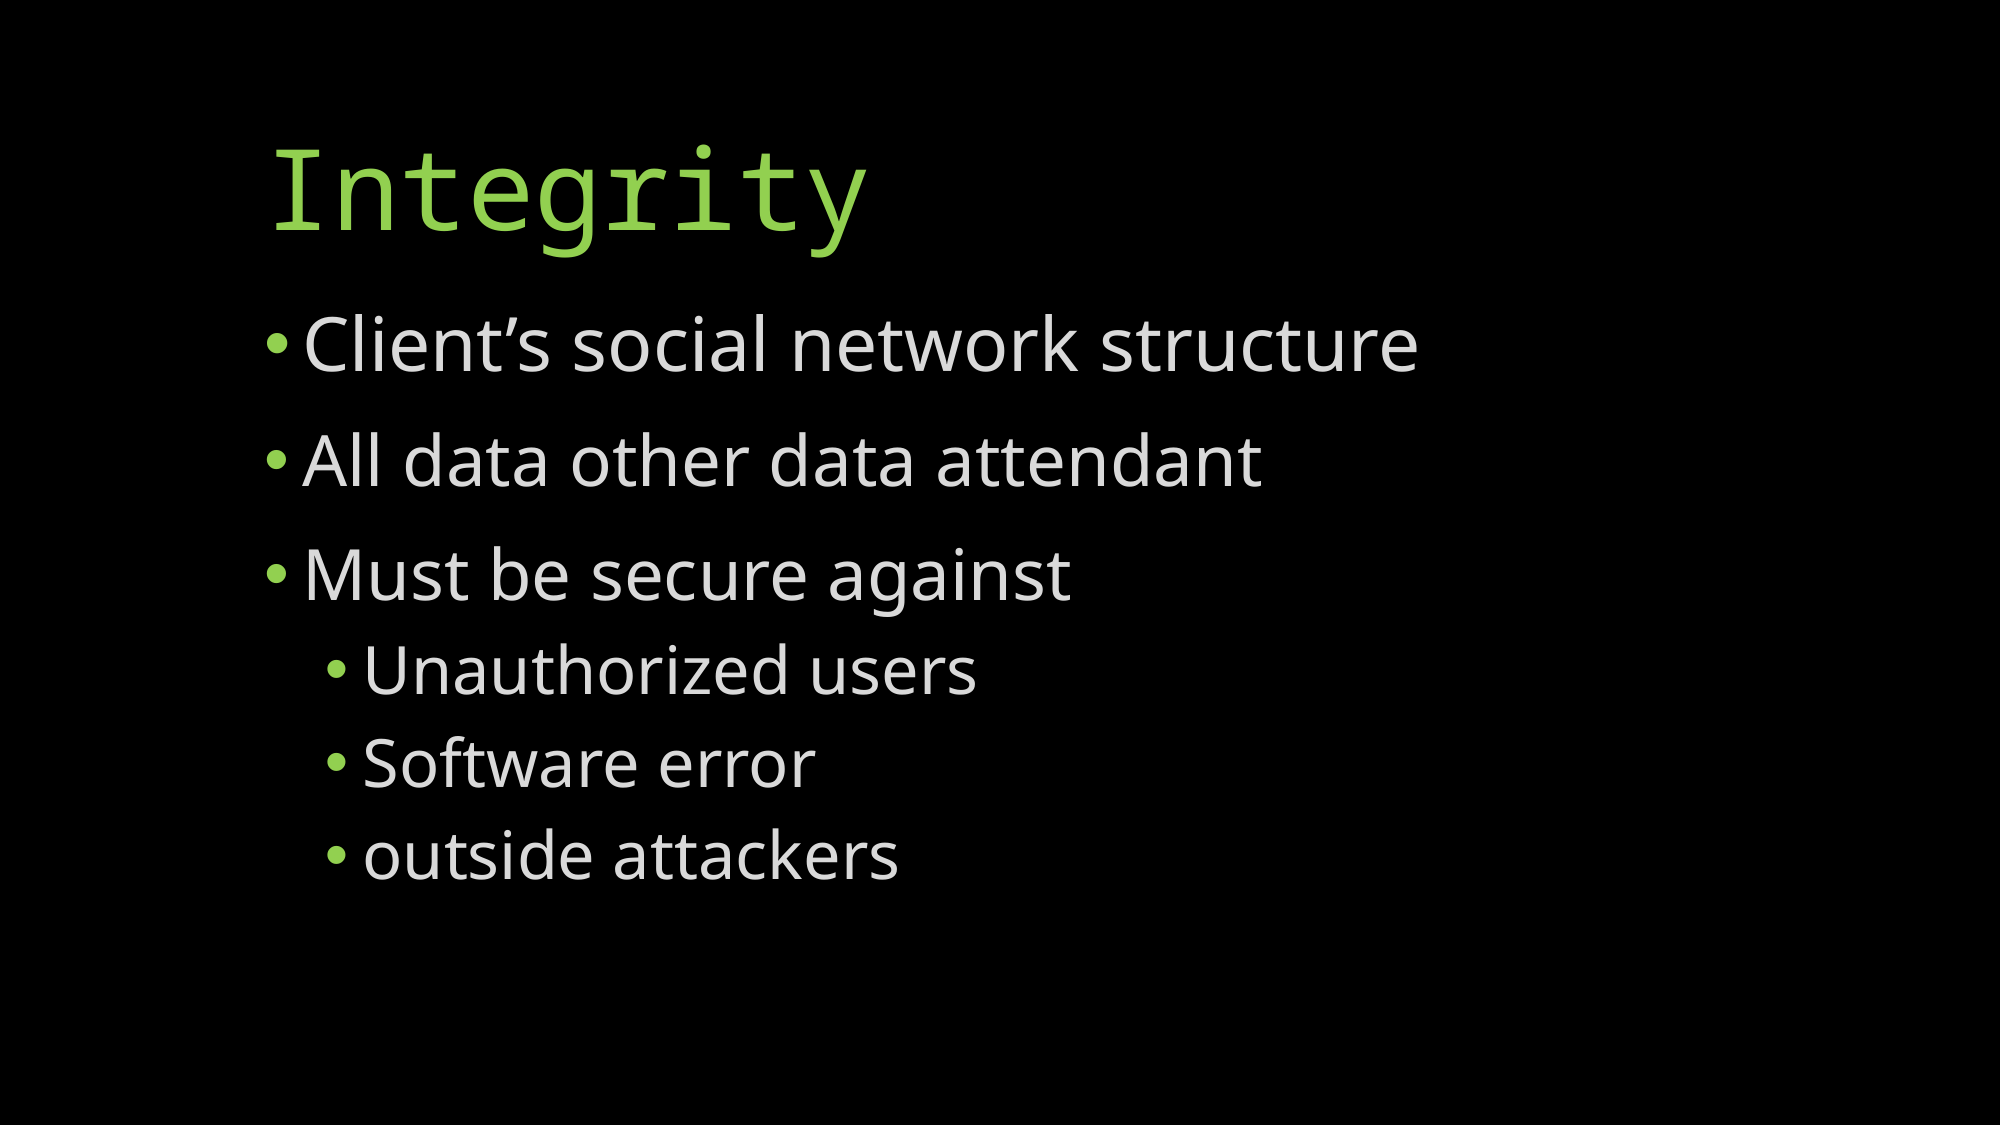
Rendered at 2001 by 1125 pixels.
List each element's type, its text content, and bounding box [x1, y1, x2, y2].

title Integrity [249, 75, 1750, 263]
list Client’s social network structure All data other data attendant Must be secure against Unauthorized users Software error outside attackers [249, 299, 1750, 1000]
